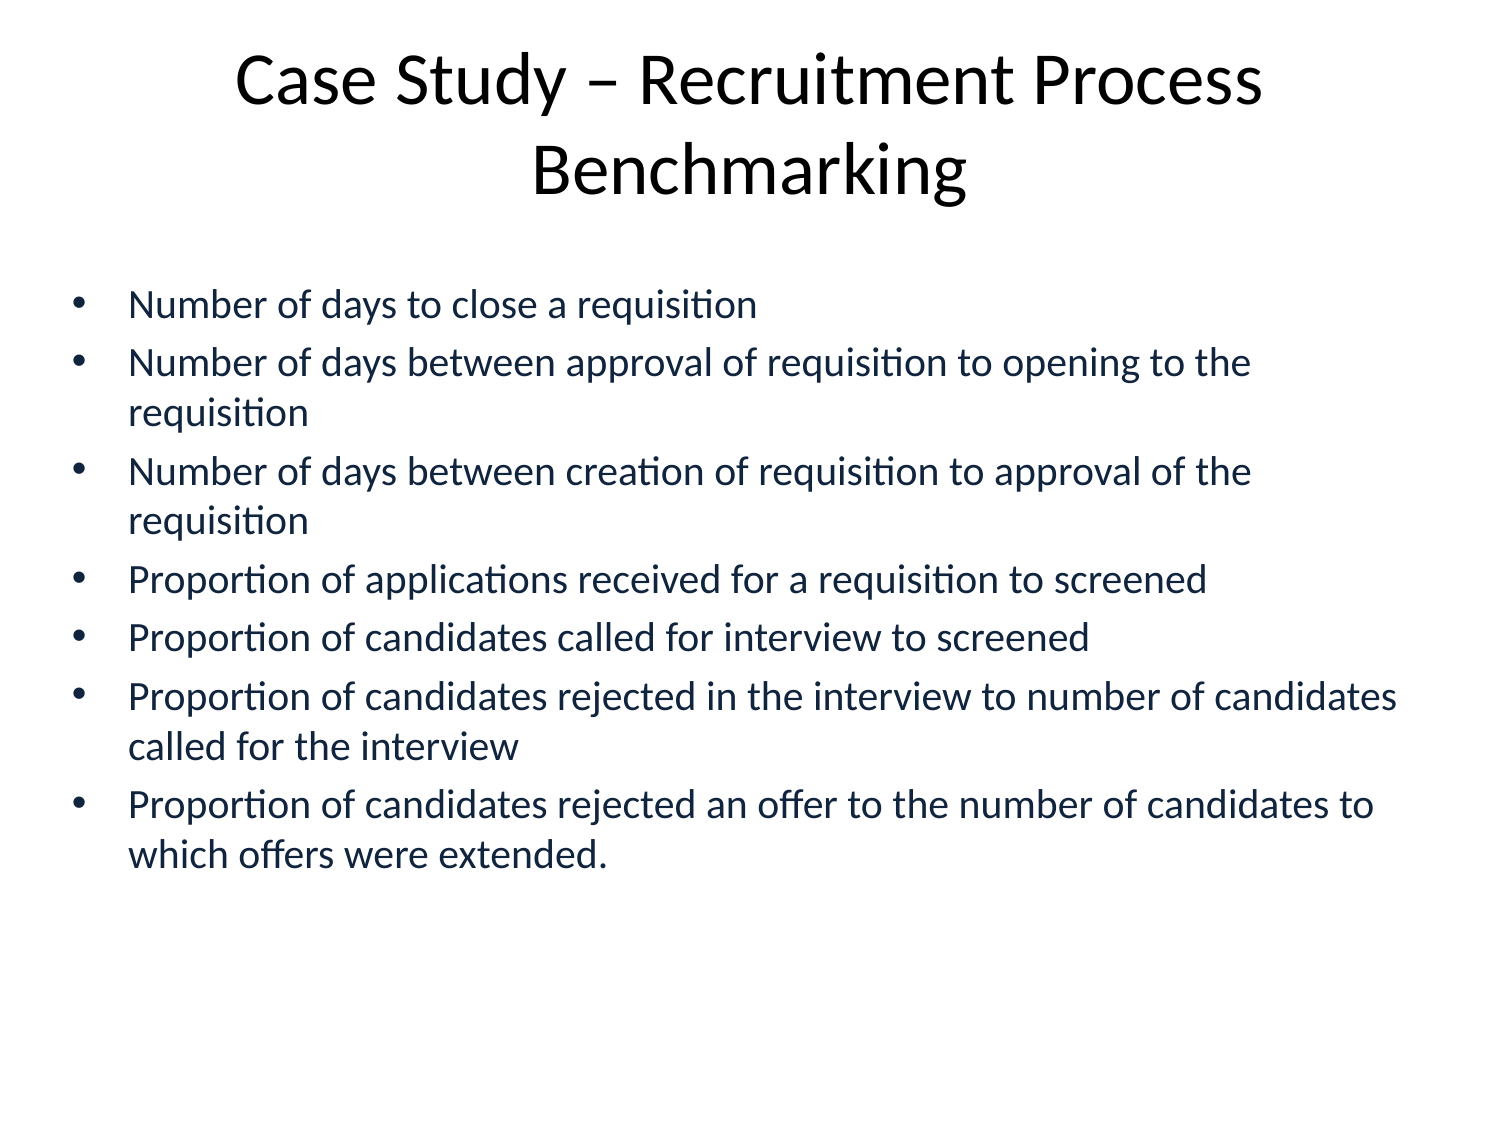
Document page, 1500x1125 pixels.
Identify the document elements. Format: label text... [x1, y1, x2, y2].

title Case Study – Recruitment Process Benchmarking [0, 62, 1500, 177]
list Number of days to close a requisition Number of days between approval of requisition to opening to the requisition Number of days between creation of requisition to approval of the requisition Proportion of applications received for a requisition to screened Proportion of candidates called for interview to screened Proportion of candidates rejected in the interview to number of candidates called for the interview Proportion of candidates rejected an offer to the number of candidates to which offers were extended. [56, 268, 1444, 1082]
